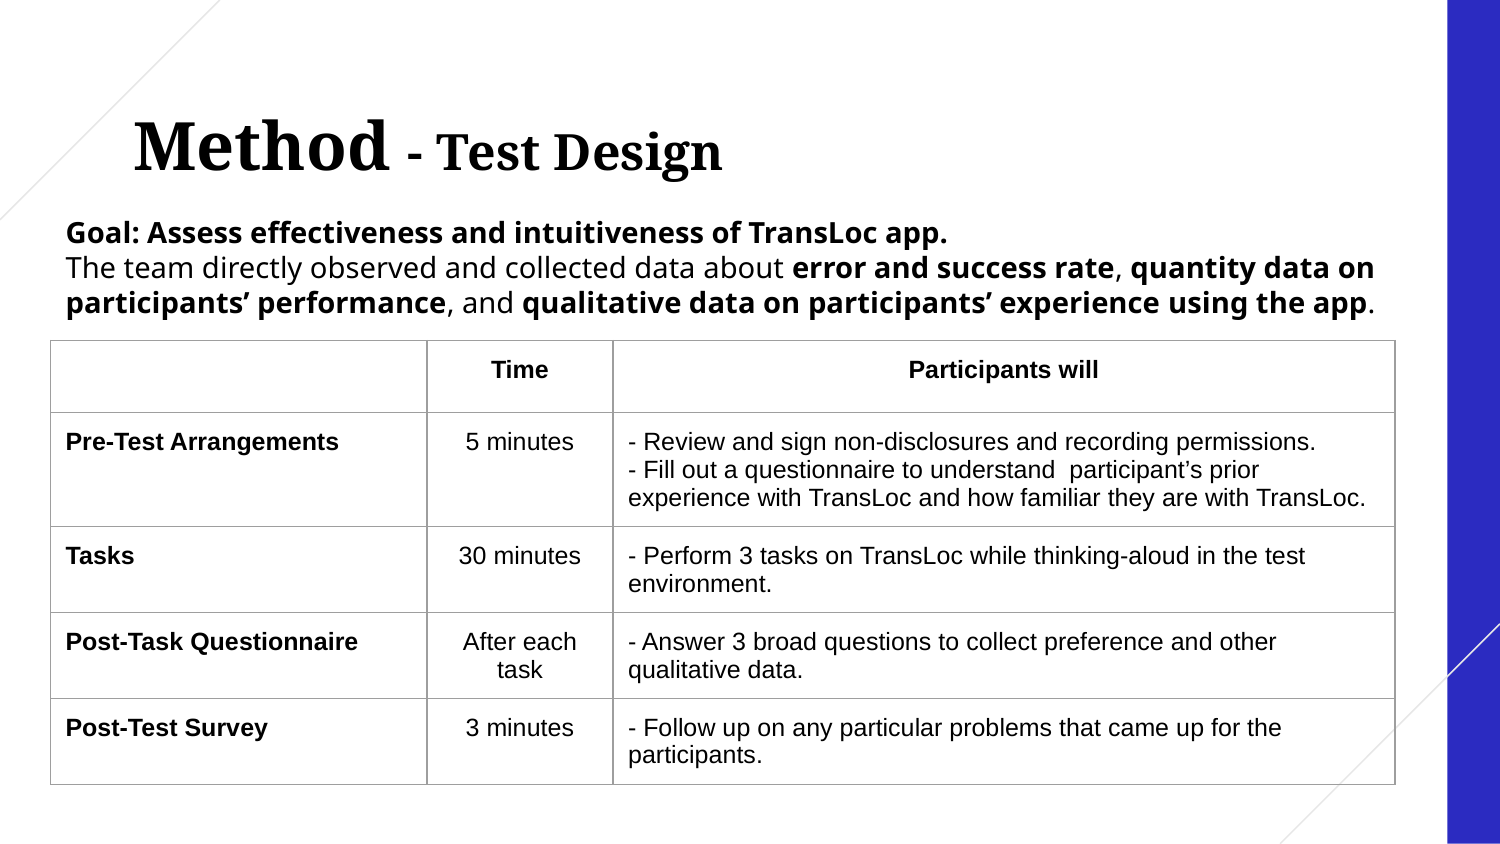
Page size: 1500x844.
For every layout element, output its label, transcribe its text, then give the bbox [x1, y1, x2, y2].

table_cell - Follow up on any particular problems that came up for the participants. [614, 699, 1394, 784]
table_cell - Perform 3 tasks on TransLoc while thinking-aloud in the test environment. [614, 527, 1394, 612]
list Goal: Assess effectiveness and intuitiveness of TransLoc app. The team directly observed and collected data about error and success rate, quantity data on participants’ performance, and qualitative data on participants’ experience using the app. [50, 199, 1423, 715]
table_cell 3 minutes [428, 699, 612, 784]
title Method - Test Design [118, 88, 1382, 183]
table_cell 30 minutes [428, 527, 612, 612]
table_cell After each task [428, 613, 612, 698]
table_cell Tasks [51, 527, 426, 612]
table_cell Pre-Test Arrangements [51, 413, 426, 526]
table_header [51, 341, 426, 412]
table_cell Post-Test Survey [51, 699, 426, 784]
table_cell Post-Task Questionnaire [51, 613, 426, 698]
table_header Participants will [614, 341, 1394, 412]
table_cell - Review and sign non-disclosures and recording permissions. - Fill out a questionnaire to understand participant’s prior experience with TransLoc and how familiar they are with TransLoc. [614, 413, 1394, 526]
table_cell 5 minutes [428, 413, 612, 526]
table_header Time [428, 341, 612, 412]
table_cell - Answer 3 broad questions to collect preference and other qualitative data. [614, 613, 1394, 698]
